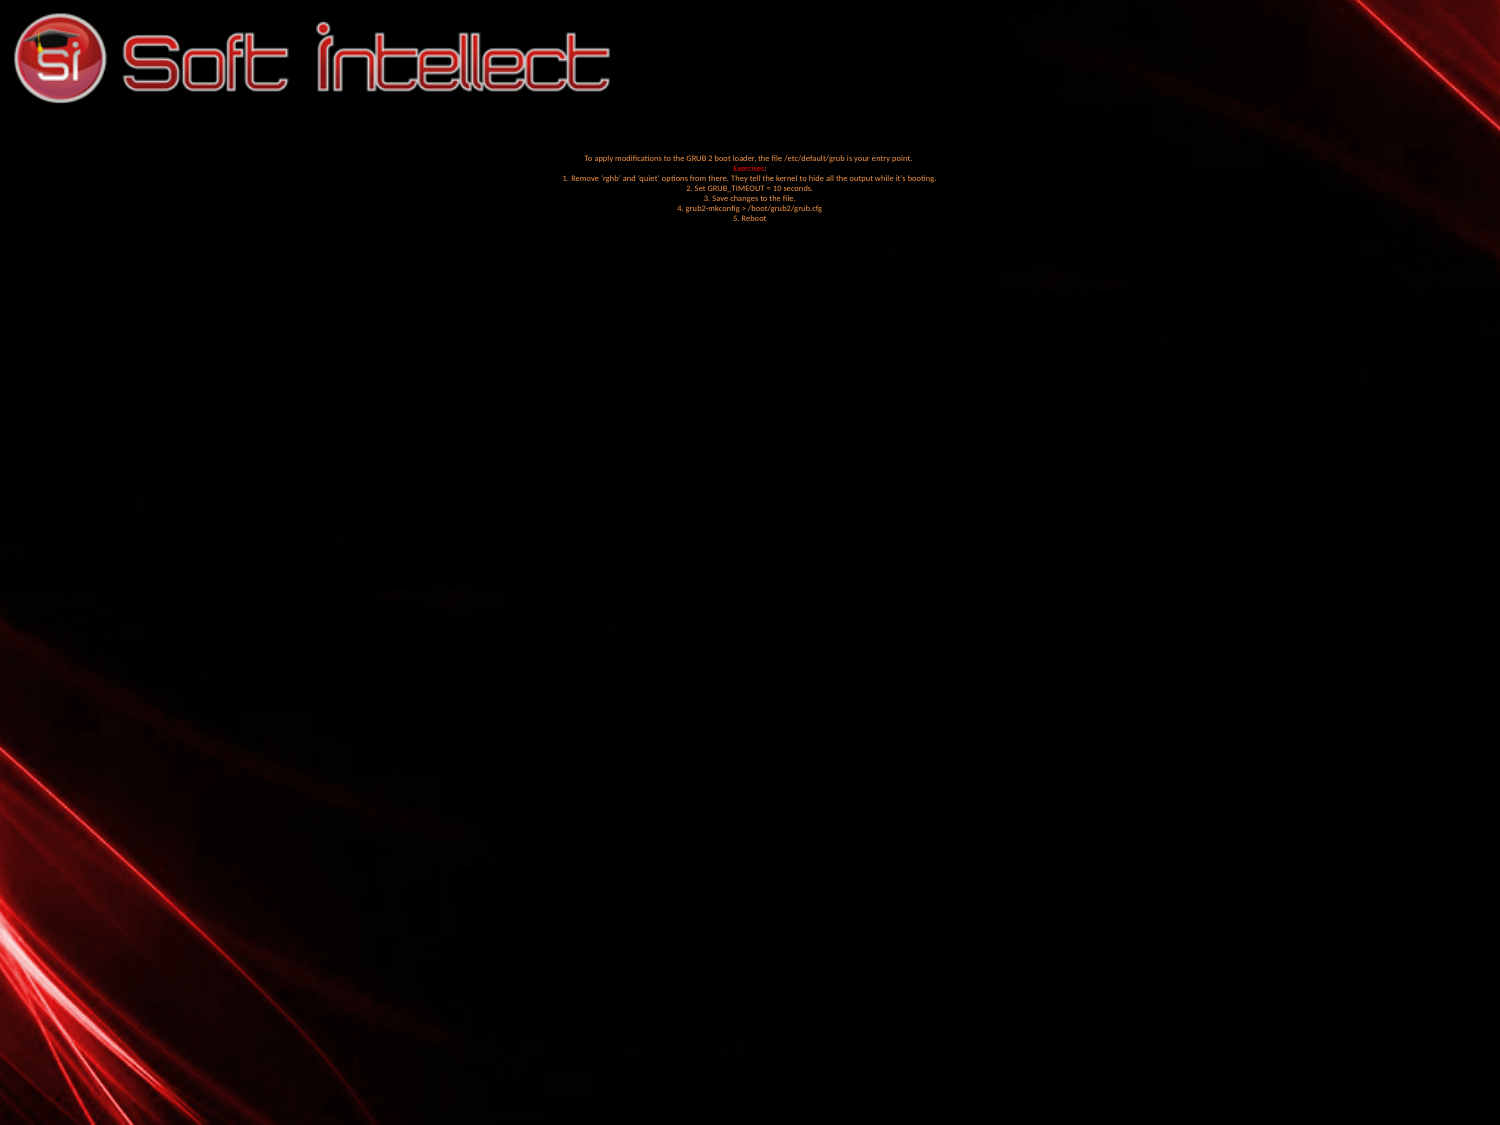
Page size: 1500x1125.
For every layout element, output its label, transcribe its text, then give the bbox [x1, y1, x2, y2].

picture [0, 0, 1500, 1125]
title To apply modifications to the GRUB 2 boot loader, the file /etc/default/grub is your entry point. Exercises: 1. Remove ‘rghb’ and ‘quiet’ options from there. They tell the kernel to hide all the output while it’s booting. 2. Set GRUB_TIMEOUT = 10 seconds. 3. Save changes to the file. 4. grub2-mkconfig > /boot/grub2/grub.cfg 5. Reboot [75, 45, 1425, 233]
